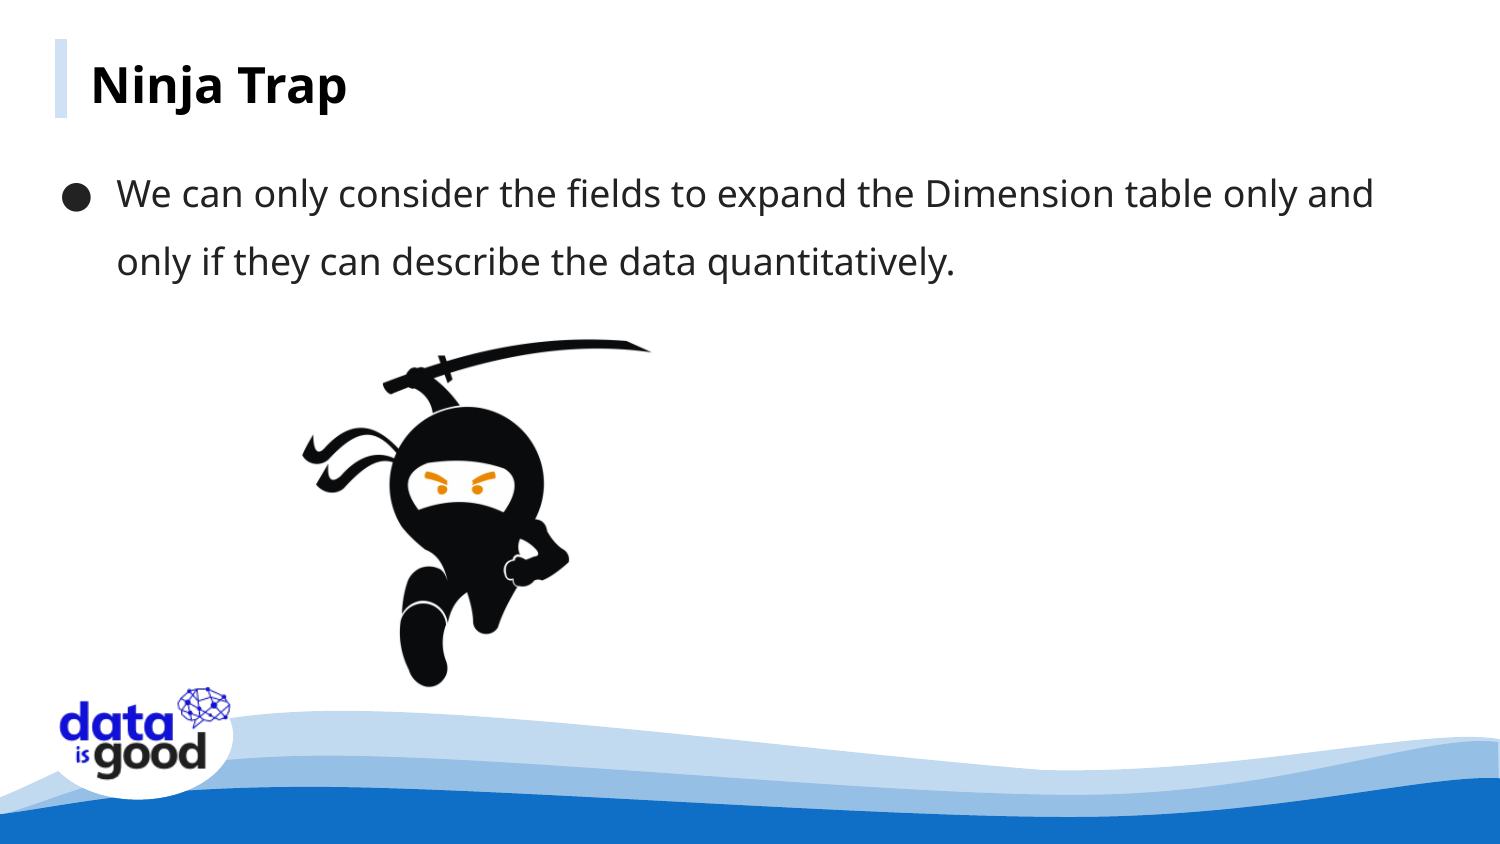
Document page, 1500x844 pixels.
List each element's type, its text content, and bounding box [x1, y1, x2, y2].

picture [282, 314, 672, 706]
picture [58, 685, 231, 804]
title Ninja Trap [75, 38, 763, 132]
list We can only consider the fields to expand the Dimension table only and only if they can describe the data quantitatively. [26, 132, 1413, 330]
